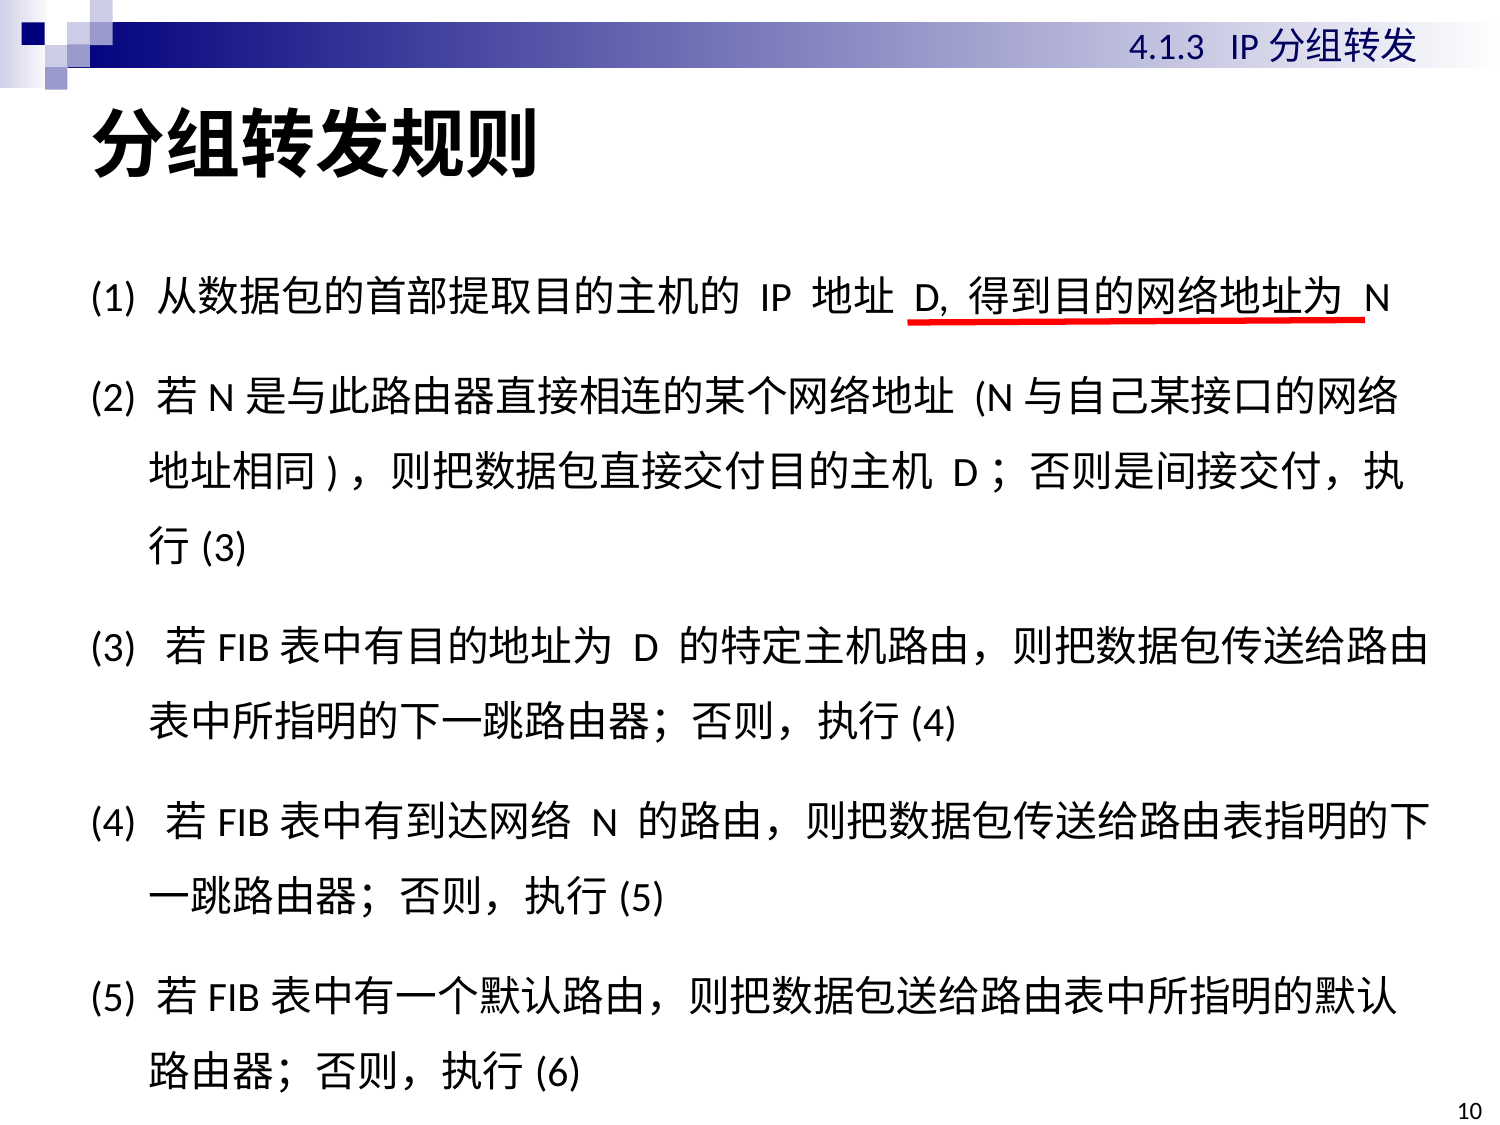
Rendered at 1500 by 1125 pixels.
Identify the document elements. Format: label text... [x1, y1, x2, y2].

list (1) 从数据包的首部提取目的主机的 IP 地址 D, 得到目的网络地址为 N (2) 若N是与此路由器直接相连的某个网络地址 (N与自己某接口的网络地址相同)，则把数据包直接交付目的主机 D；否则是间接交付，执行(3) (3) 若FIB表中有目的地址为 D 的特定主机路由，则把数据包传送给路由表中所指明的下一跳路由器；否则，执行(4) (4) 若FIB表中有到达网络 N 的路由，则把数据包传送给路由表指明的下一跳路由器；否则，执行(5) (5) 若FIB表中有一个默认路由，则把数据包送给路由表中所指明的默认路由器；否则，执行(6) (6) 报告转发分组出错（ICMP，目的不可达） [75, 237, 1449, 1125]
title 分组转发规则 [75, 75, 1425, 209]
text_box 4.1.3 IP分组转发 [1114, 14, 1443, 75]
slide_number 10 [1448, 1100, 1483, 1125]
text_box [907, 319, 1366, 323]
